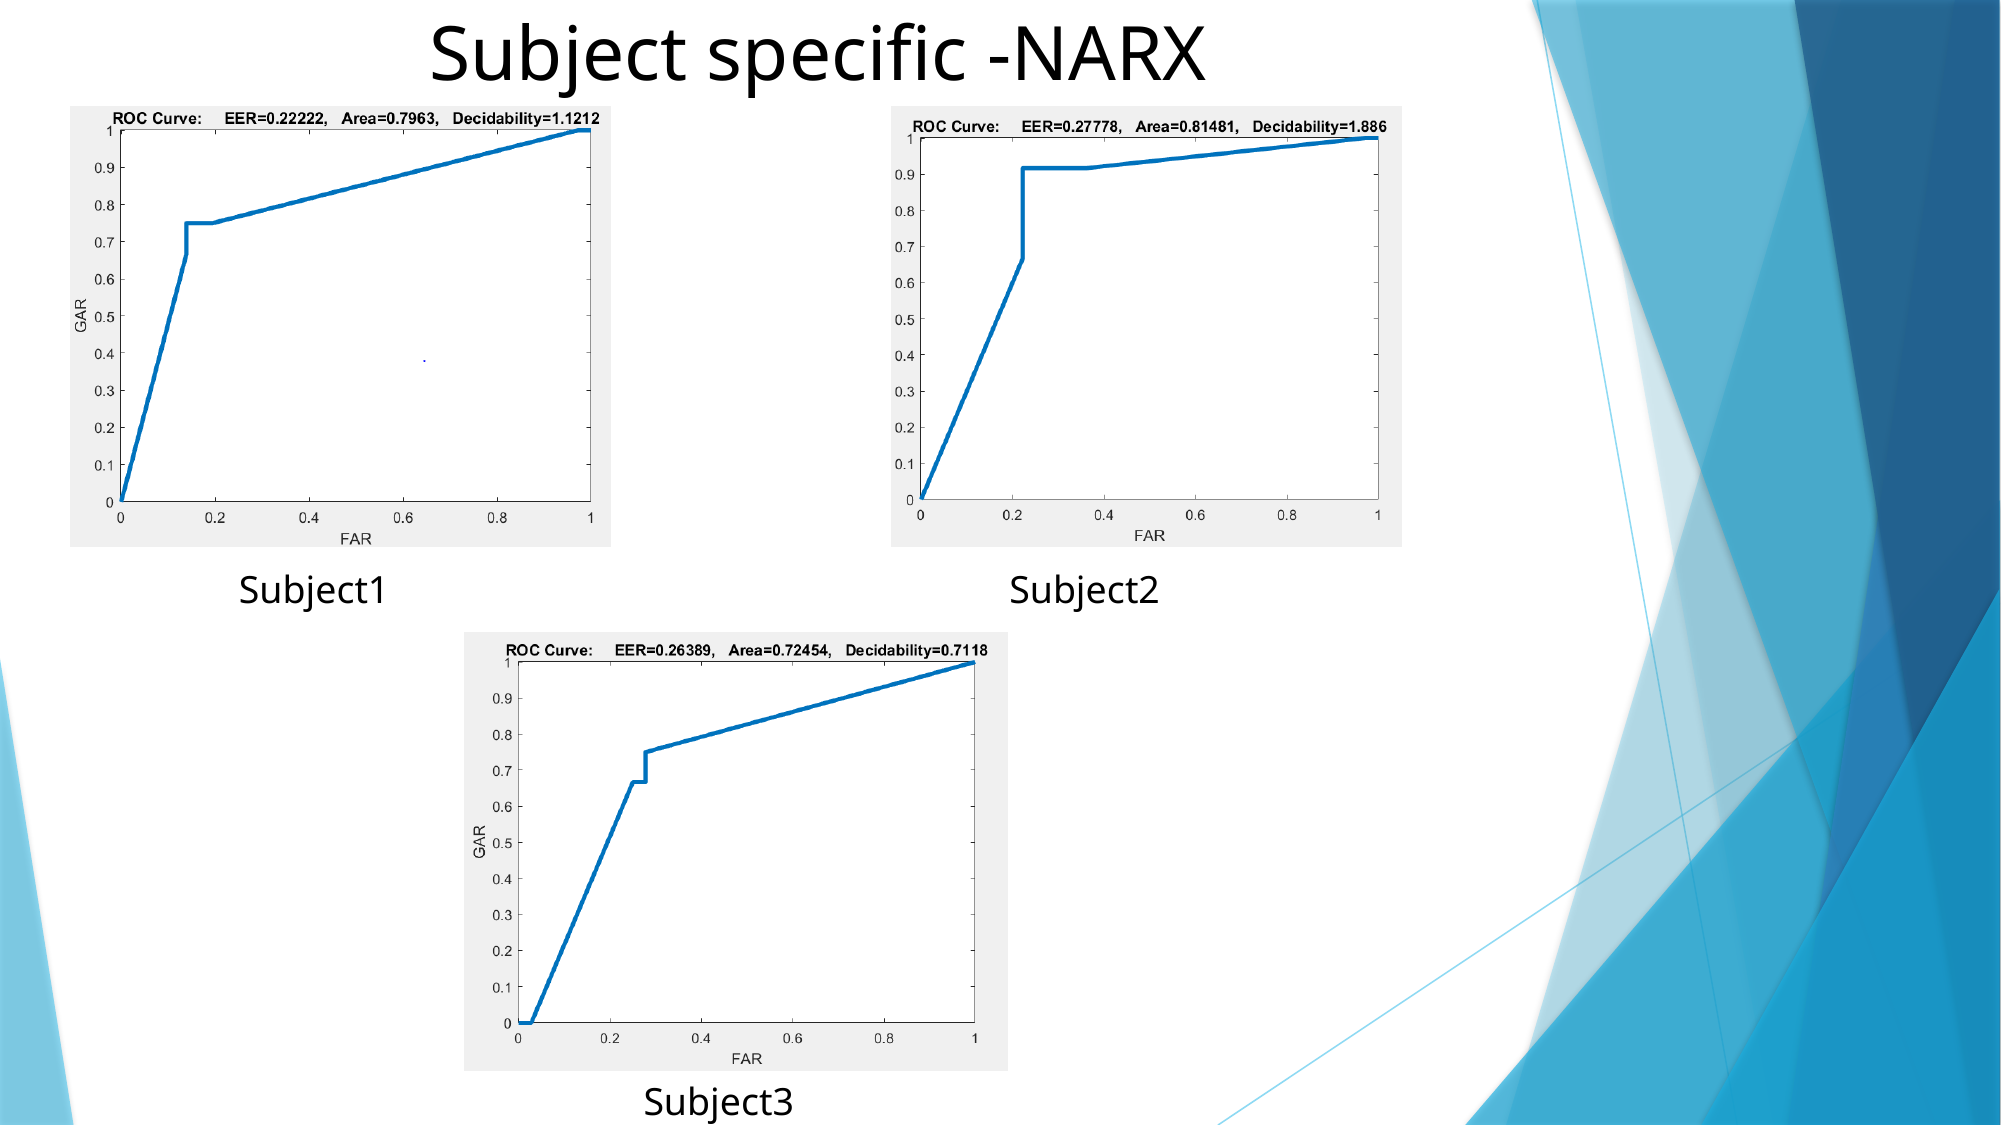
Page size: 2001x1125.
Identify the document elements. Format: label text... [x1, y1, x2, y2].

text_box Subject2 [994, 559, 1330, 619]
text_box Subject3 [628, 1080, 964, 1125]
title Subject specific -NARX [414, 0, 1825, 215]
picture [463, 631, 1009, 1071]
picture [890, 106, 1402, 548]
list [69, 106, 612, 548]
text_box Subject1 [224, 559, 560, 619]
